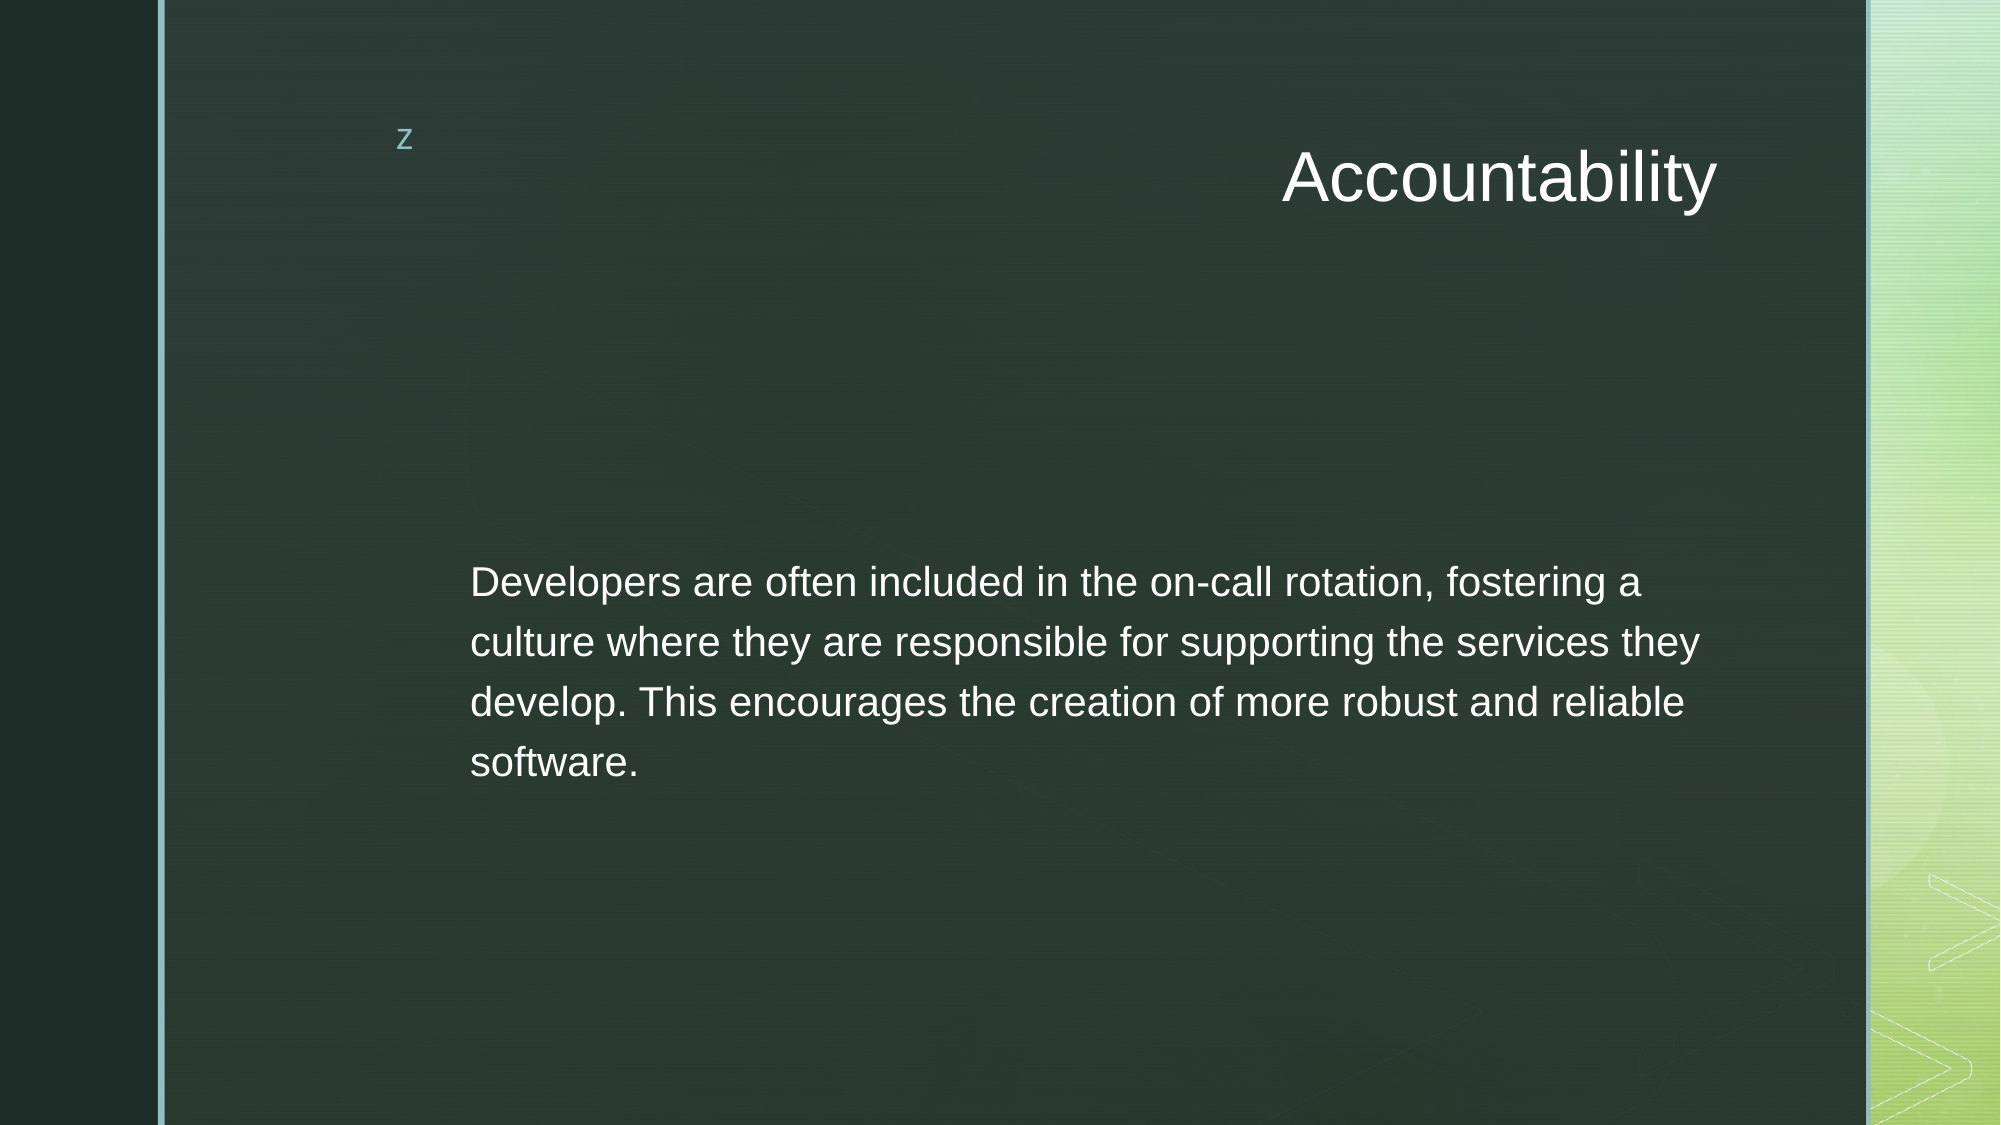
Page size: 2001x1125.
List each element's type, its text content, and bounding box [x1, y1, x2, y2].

list Developers are often included in the on-call rotation, fostering a culture where they are responsible for supporting the services they develop. This encourages the creation of more robust and reliable software. [454, 336, 1734, 993]
title Accountability [428, 132, 1734, 310]
picture [1871, 0, 2001, 1125]
